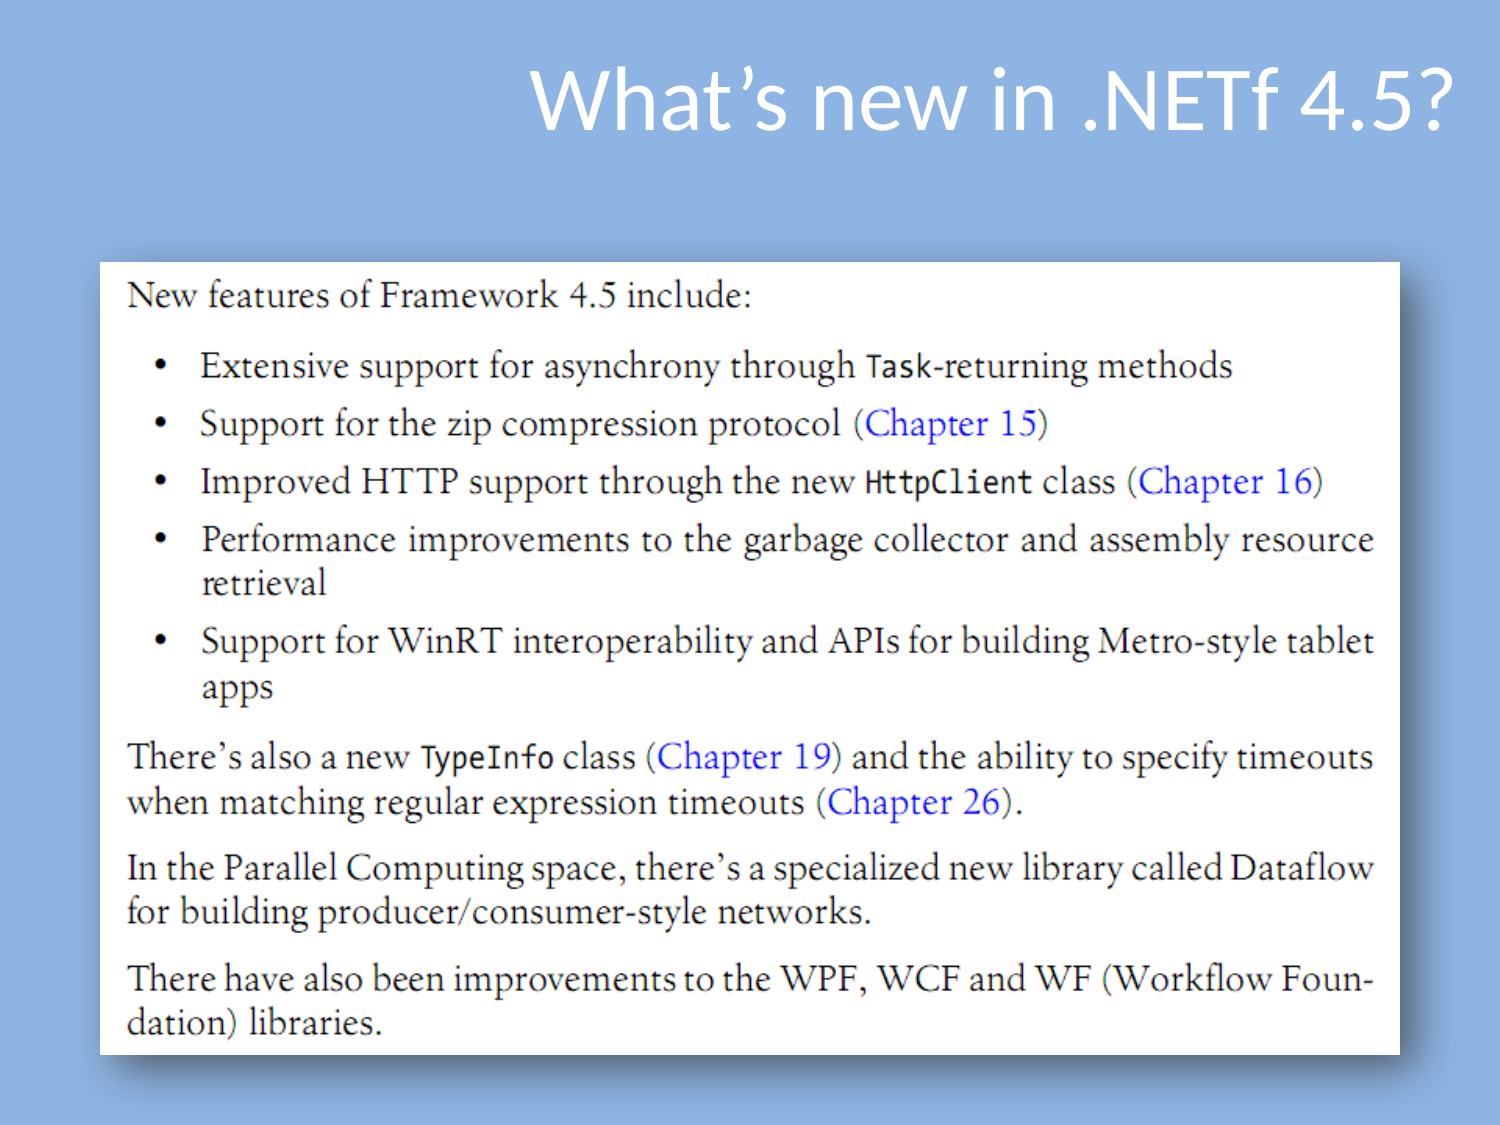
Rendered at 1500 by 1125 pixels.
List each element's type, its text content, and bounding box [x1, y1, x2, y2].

picture [99, 262, 1401, 1055]
title What’s new in .NETf 4.5? [24, 12, 1475, 175]
